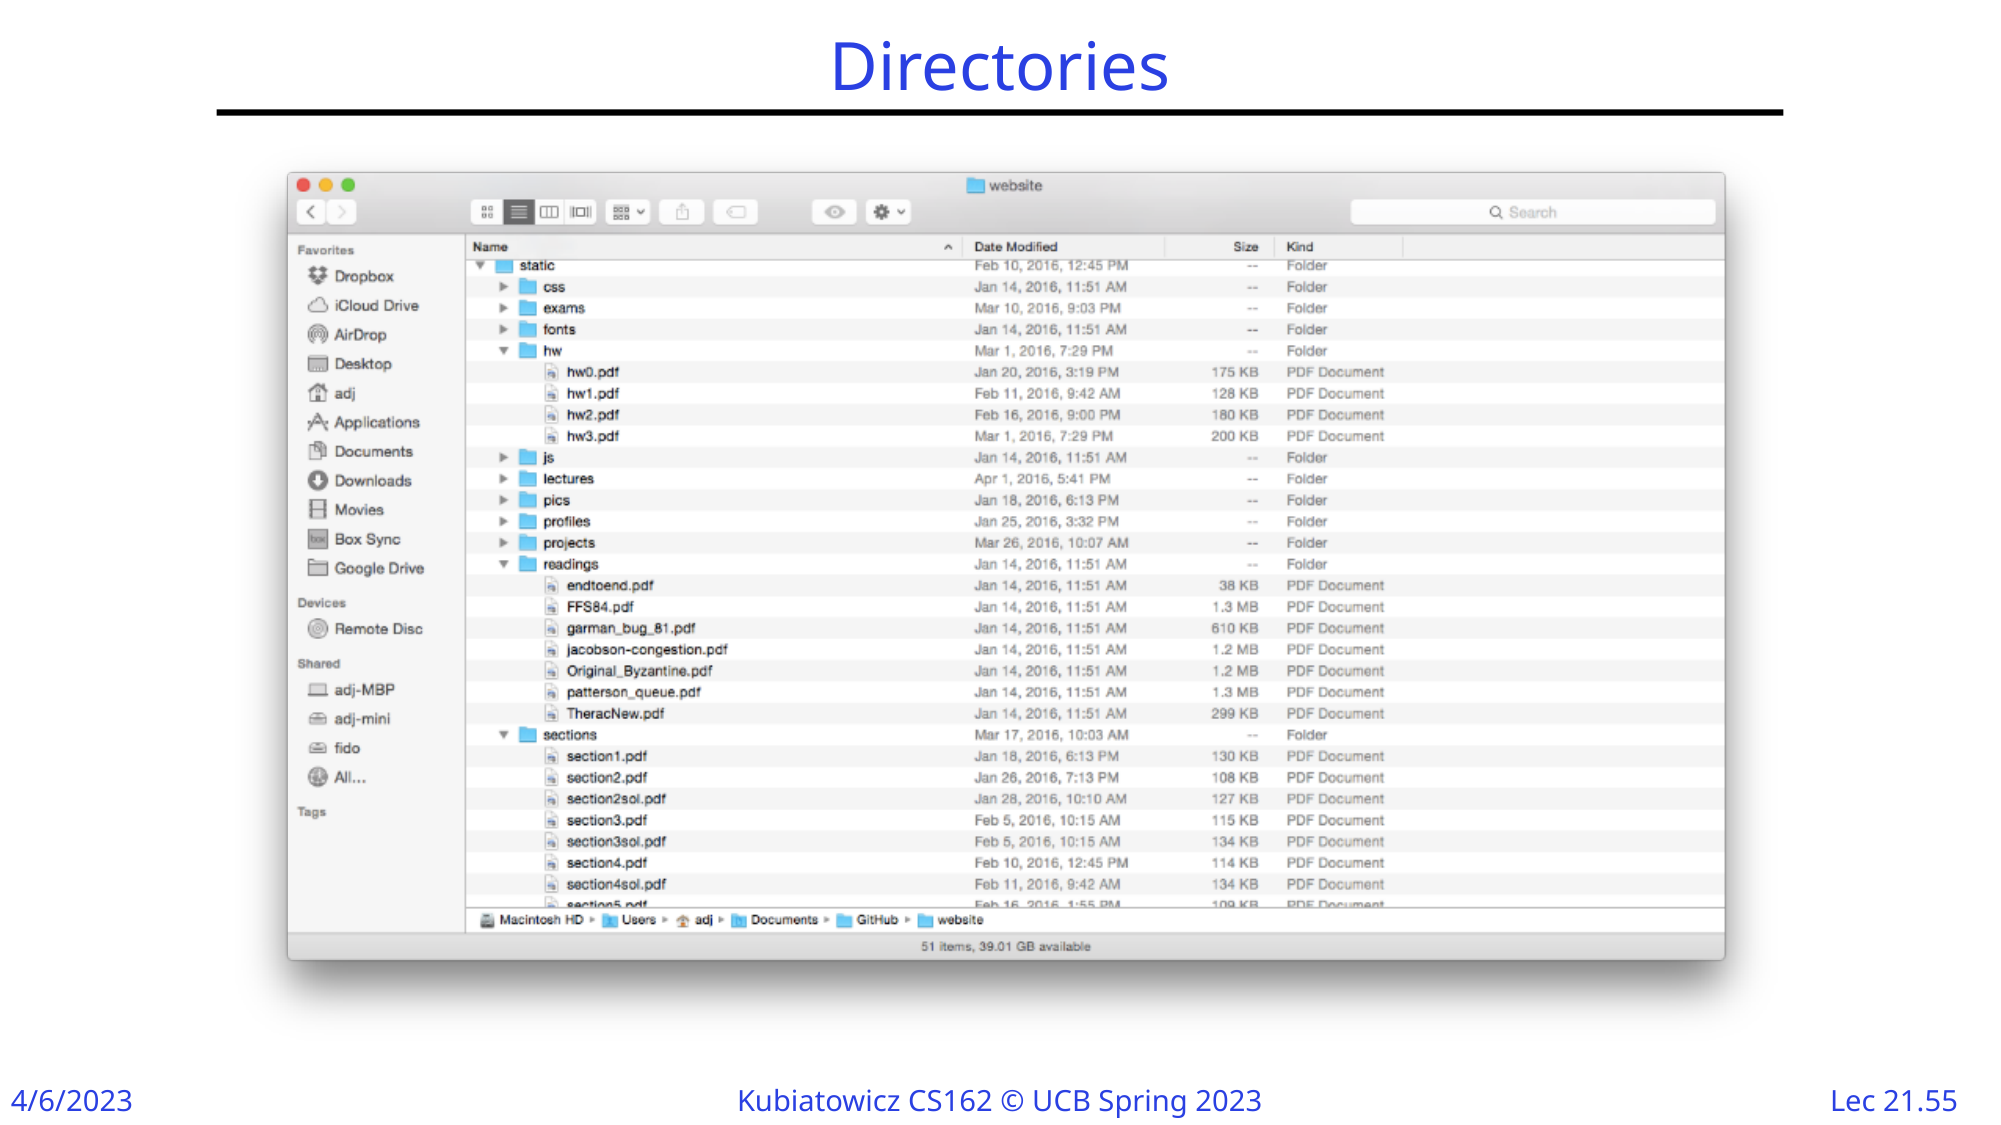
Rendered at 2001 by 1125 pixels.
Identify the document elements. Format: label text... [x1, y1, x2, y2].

picture [224, 137, 1788, 1051]
title Directories [216, 24, 1784, 113]
